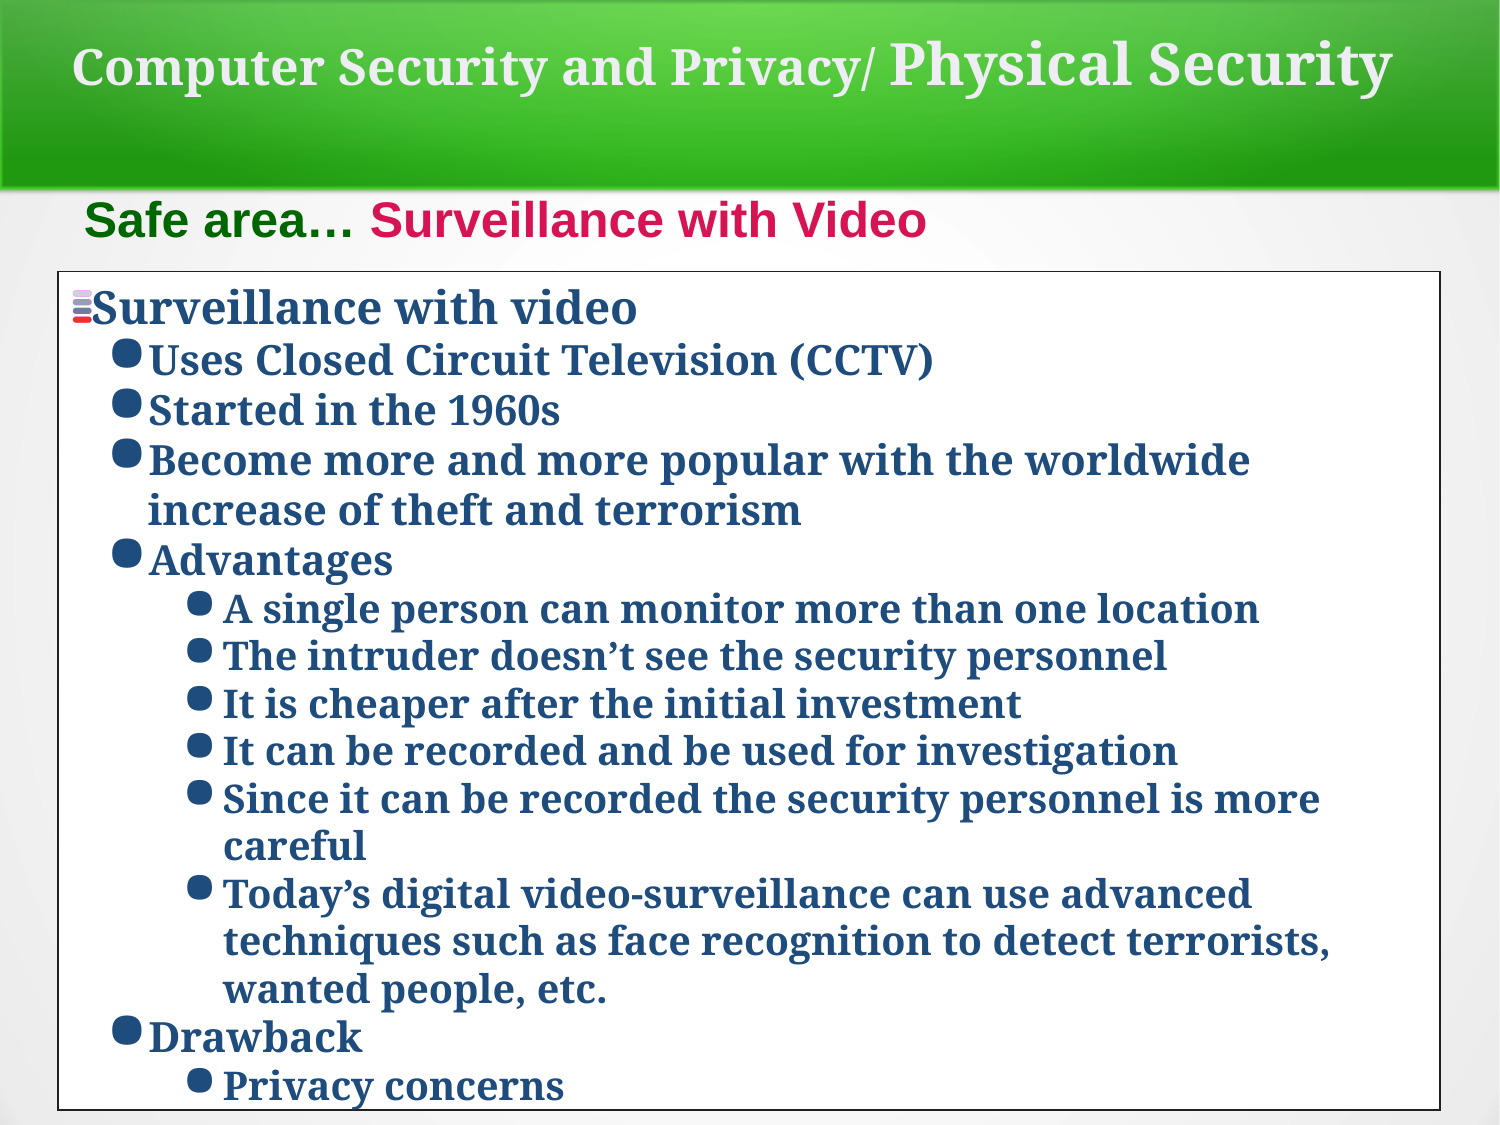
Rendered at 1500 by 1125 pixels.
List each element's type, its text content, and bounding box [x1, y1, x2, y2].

picture [0, 0, 1500, 1125]
text_box Computer Security and Privacy/ Physical Security [41, 12, 1459, 112]
text_box Safe area… Surveillance with Video [69, 179, 960, 255]
text_box Surveillance with video Uses Closed Circuit Television (CCTV) Started in the 1960s Become more and more popular with the worldwide increase of theft and terrorism Advantages A single person can monitor more than one location The intruder doesn’t see the security personnel It is cheaper after the initial investment It can be recorded and be used for investigation Since it can be recorded the security personnel is more careful Today’s digital video-surveillance can use advanced techniques such as face recognition to detect terrorists, wanted people, etc. Drawback Privacy concerns [58, 271, 1440, 1110]
